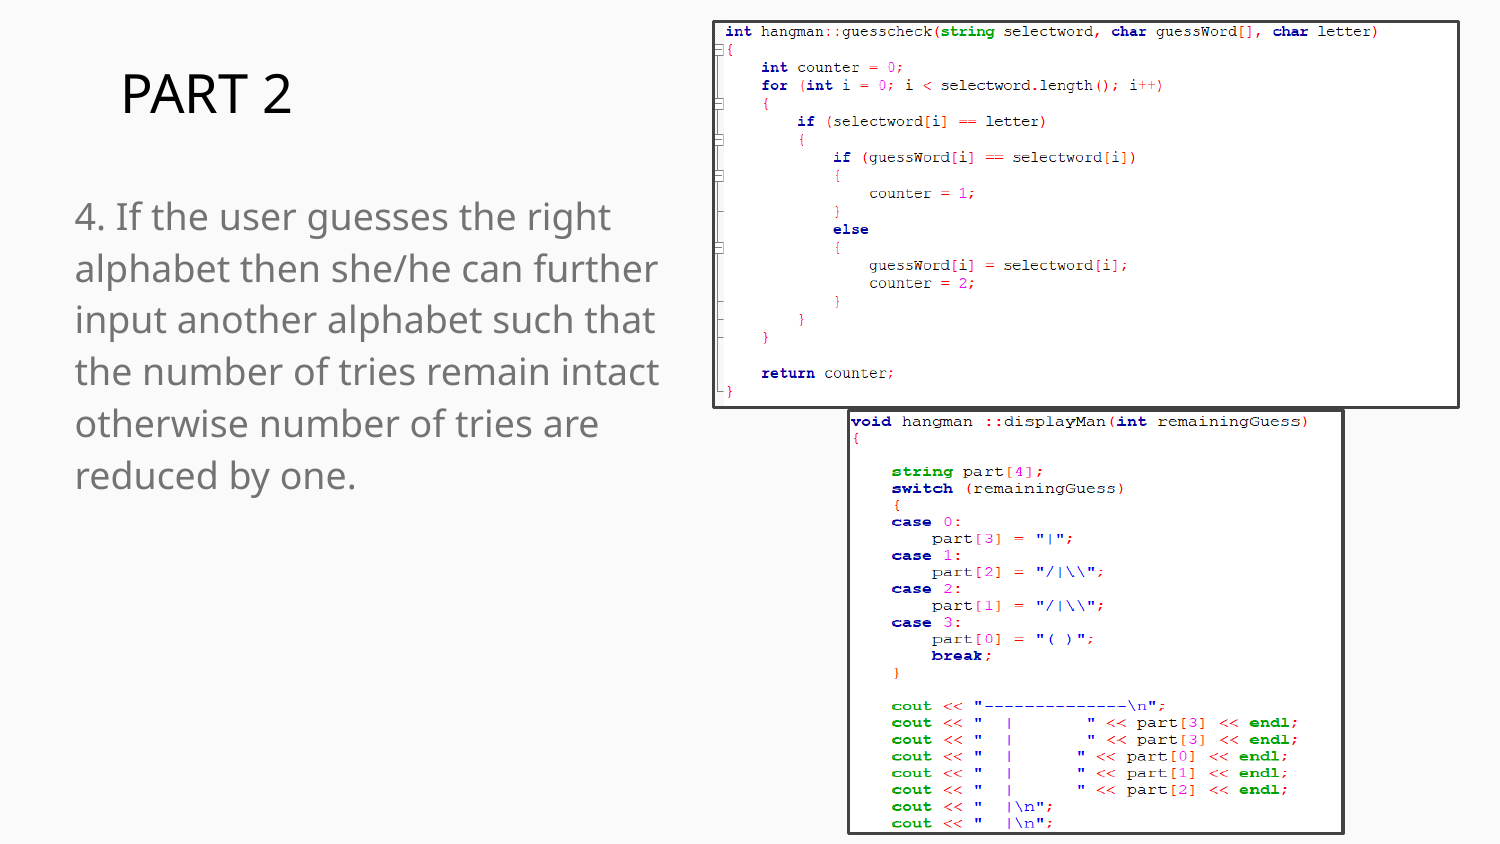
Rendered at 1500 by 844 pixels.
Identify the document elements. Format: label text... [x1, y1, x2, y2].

picture [715, 22, 1457, 406]
text_box PART 2 [105, 44, 710, 140]
picture [850, 411, 1342, 833]
list 4. If the user guesses the right alphabet then she/he can further input another alphabet such that the number of tries remain intact otherwise number of tries are reduced by one. [59, 171, 691, 670]
